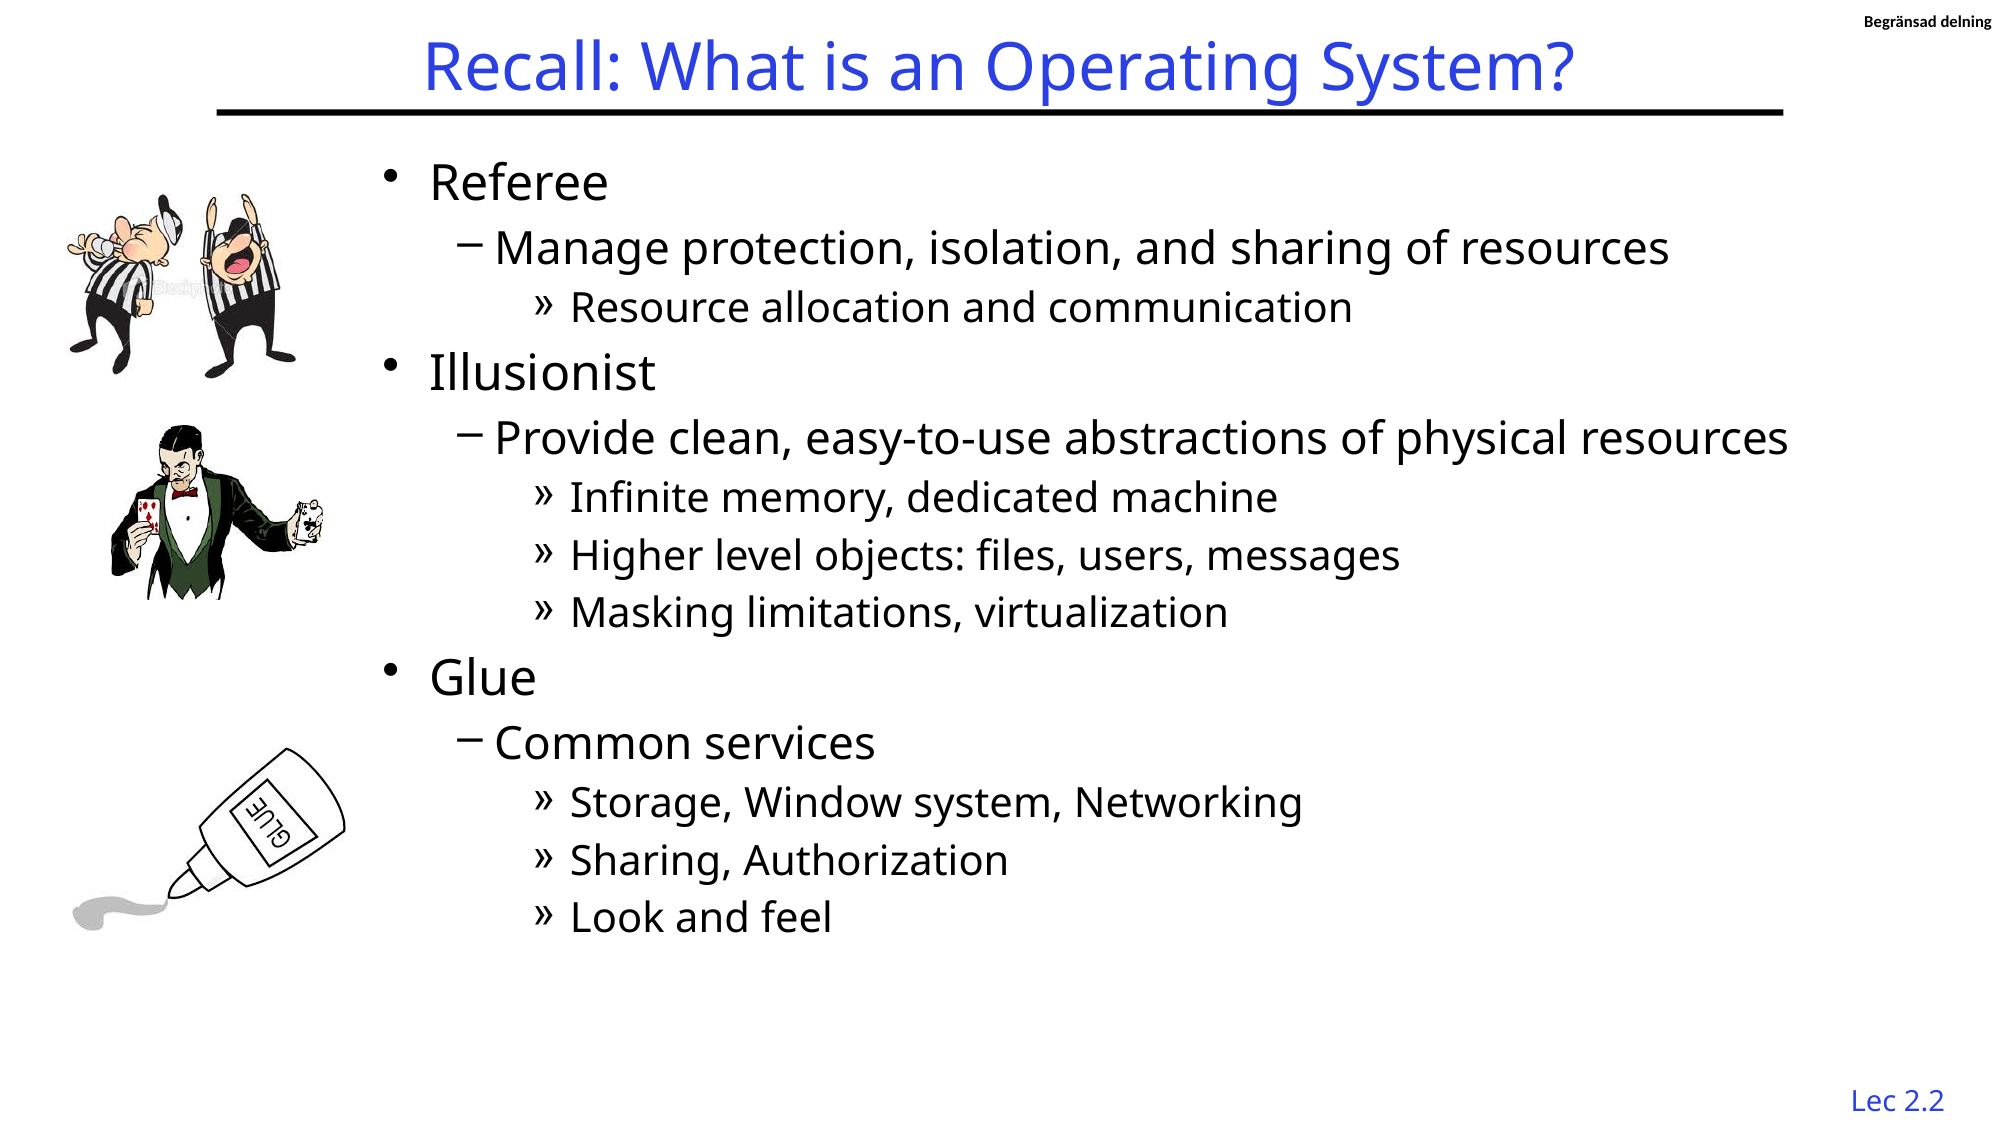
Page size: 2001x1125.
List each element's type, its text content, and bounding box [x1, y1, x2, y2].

picture [71, 747, 346, 931]
title Recall: What is an Operating System? [216, 24, 1784, 113]
list Referee Manage protection, isolation, and sharing of resources Resource allocation and communication Illusionist Provide clean, easy-to-use abstractions of physical resources Infinite memory, dedicated machine Higher level objects: files, users, messages Masking limitations, virtualization Glue Common services Storage, Window system, Networking Sharing, Authorization Look and feel [367, 149, 1863, 991]
picture [66, 193, 299, 380]
picture [110, 424, 324, 601]
